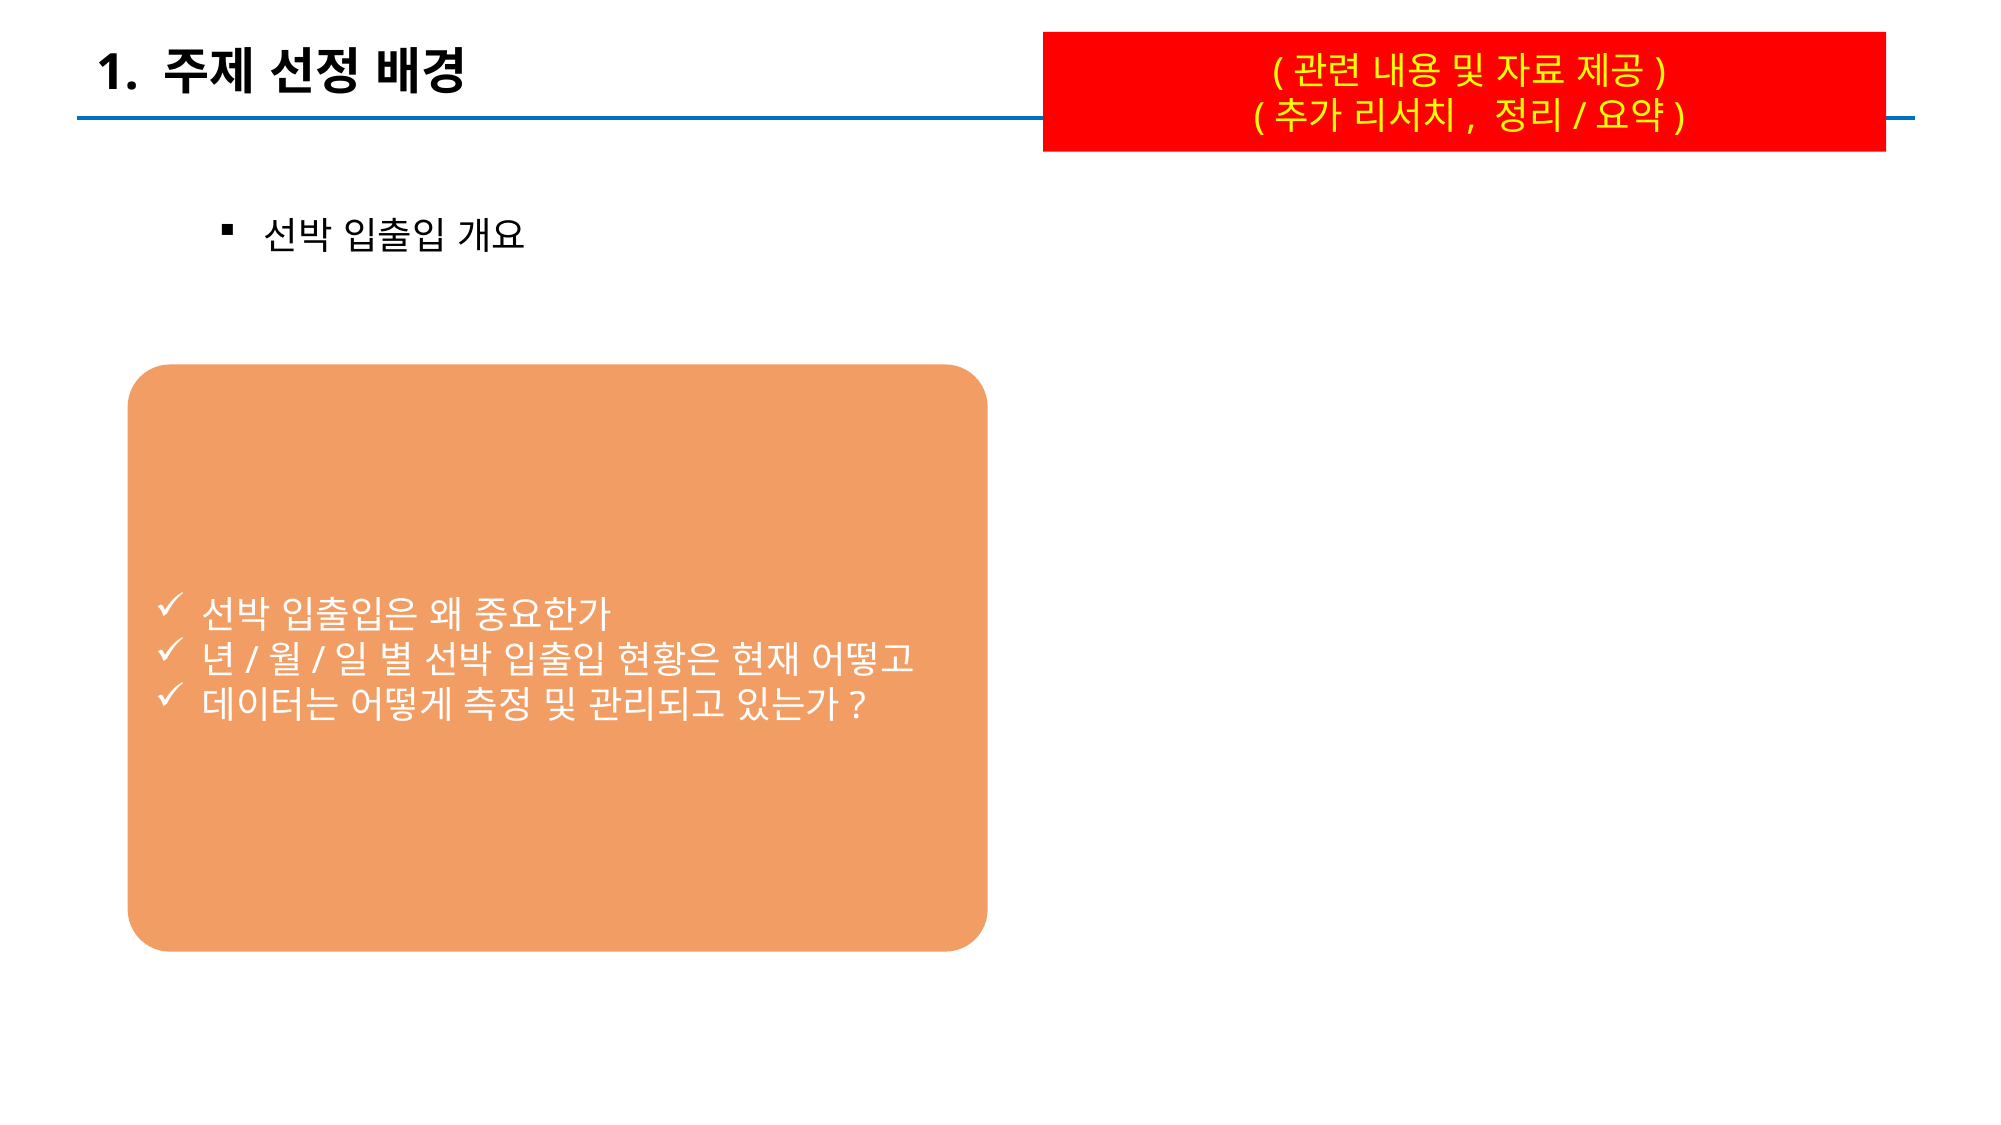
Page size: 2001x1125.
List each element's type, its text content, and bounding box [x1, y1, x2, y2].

text_box 선박 입출입 개요 [175, 205, 819, 265]
text_box 선박 입출입은 왜 중요한가 년/월/일 별 선박 입출입 현황은 현재 어떻고 데이터는 어떻게 측정 및 관리되고 있는가? [126, 363, 989, 953]
text_box 1. 주제 선정 배경 [81, 31, 1042, 107]
text_box (관련 내용 및 자료 제공) (추가 리서치, 정리/요약) [1042, 31, 1887, 153]
